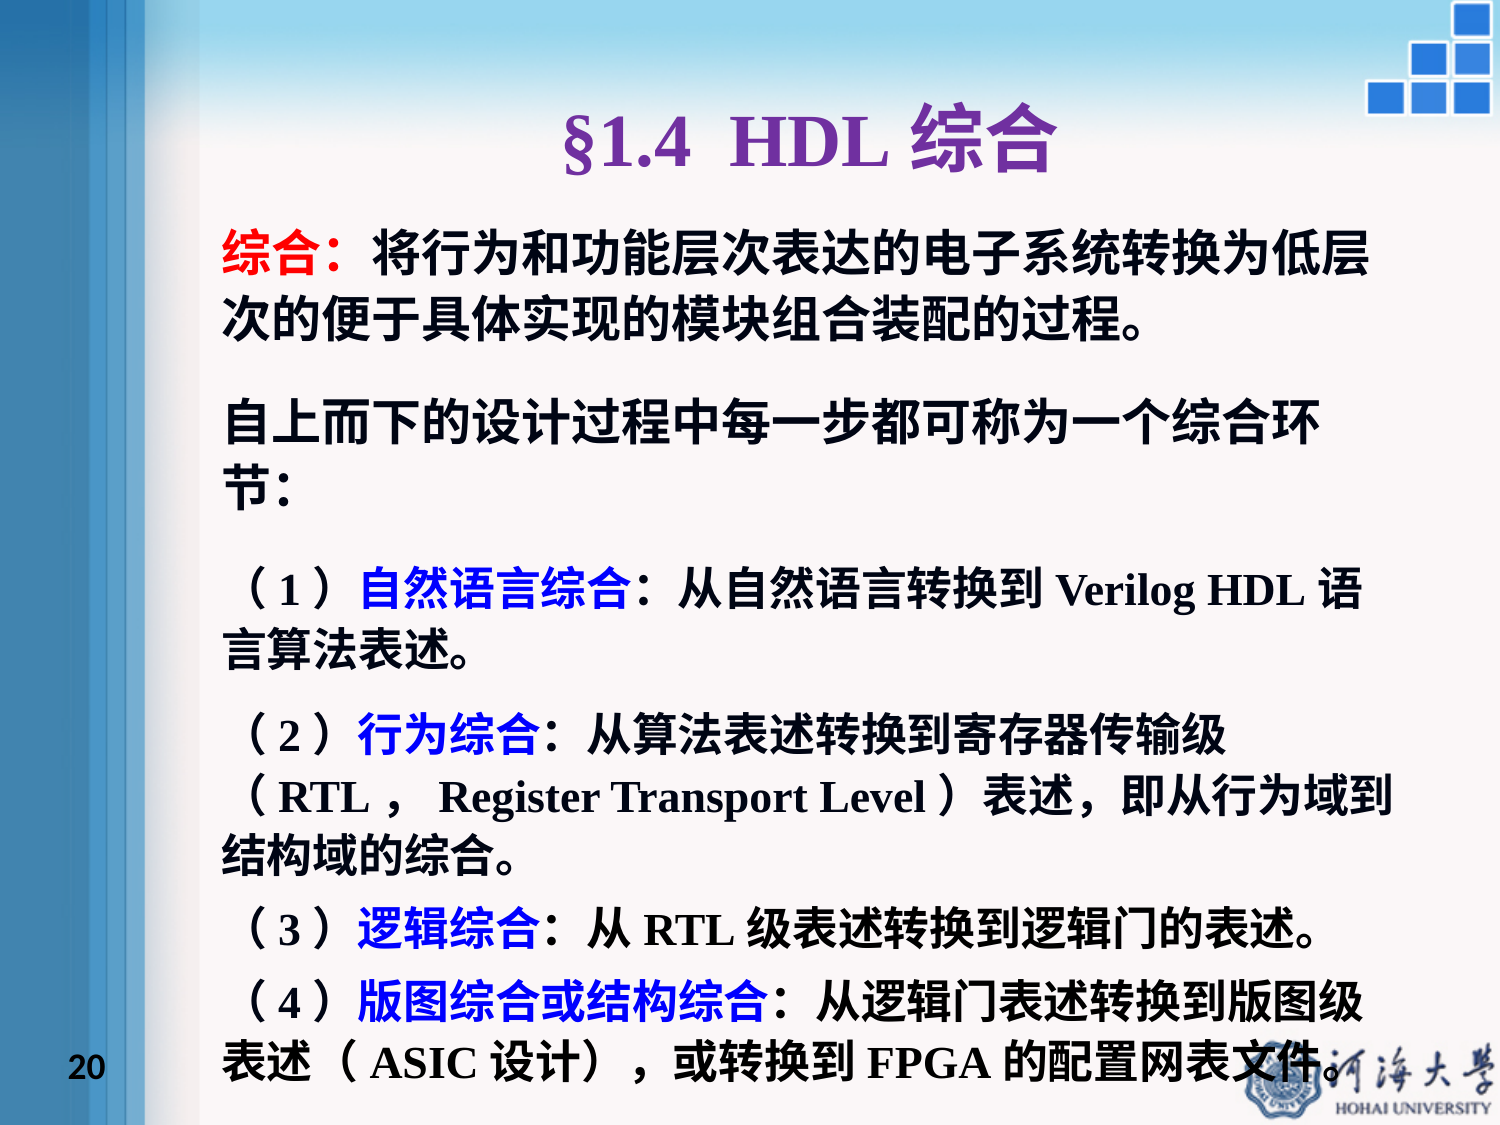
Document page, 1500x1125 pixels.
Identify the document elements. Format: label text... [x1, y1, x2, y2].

text_box 20 [53, 1035, 148, 1103]
picture [0, 0, 1500, 1125]
title §1.4 HDL综合 [230, 42, 1391, 208]
text_box 综合：将行为和功能层次表达的电子系统转换为低层次的便于具体实现的模块组合装配的过程。 自上而下的设计过程中每一步都可称为一个综合环节： （1）自然语言综合：从自然语言转换到Verilog HDL语言算法表述。 （2）行为综合：从算法表述转换到寄存器传输级（RTL，Register Transport Level）表述，即从行为域到结构域的综合。 （3）逻辑综合：从RTL级表述转换到逻辑门的表述。 （4）版图综合或结构综合：从逻辑门表述转换到版图级表述（ASIC设计），或转换到FPGA的配置网表文件。 [206, 208, 1412, 1096]
